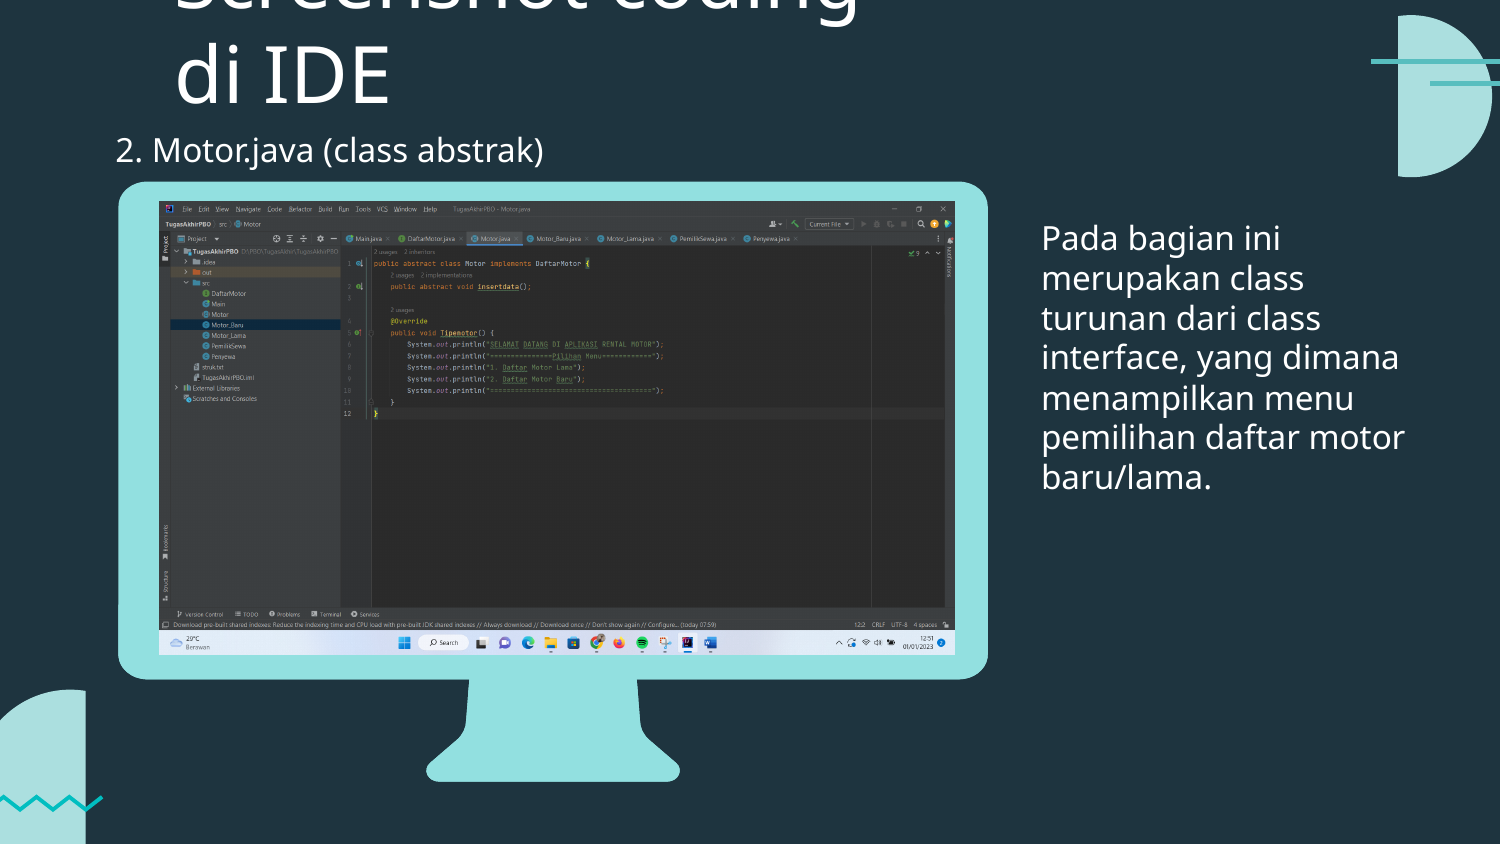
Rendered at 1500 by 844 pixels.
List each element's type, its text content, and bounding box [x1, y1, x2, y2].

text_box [118, 181, 989, 782]
text_box 2. Motor.java (class abstrak) [100, 114, 634, 156]
picture [159, 201, 955, 655]
subtitle Pada bagian ini merupakan class turunan dari class interface, yang dimana menampilkan menu pemilihan daftar motor baru/lama. [1026, 201, 1433, 680]
title Screenshot coding di IDE [159, 11, 955, 135]
